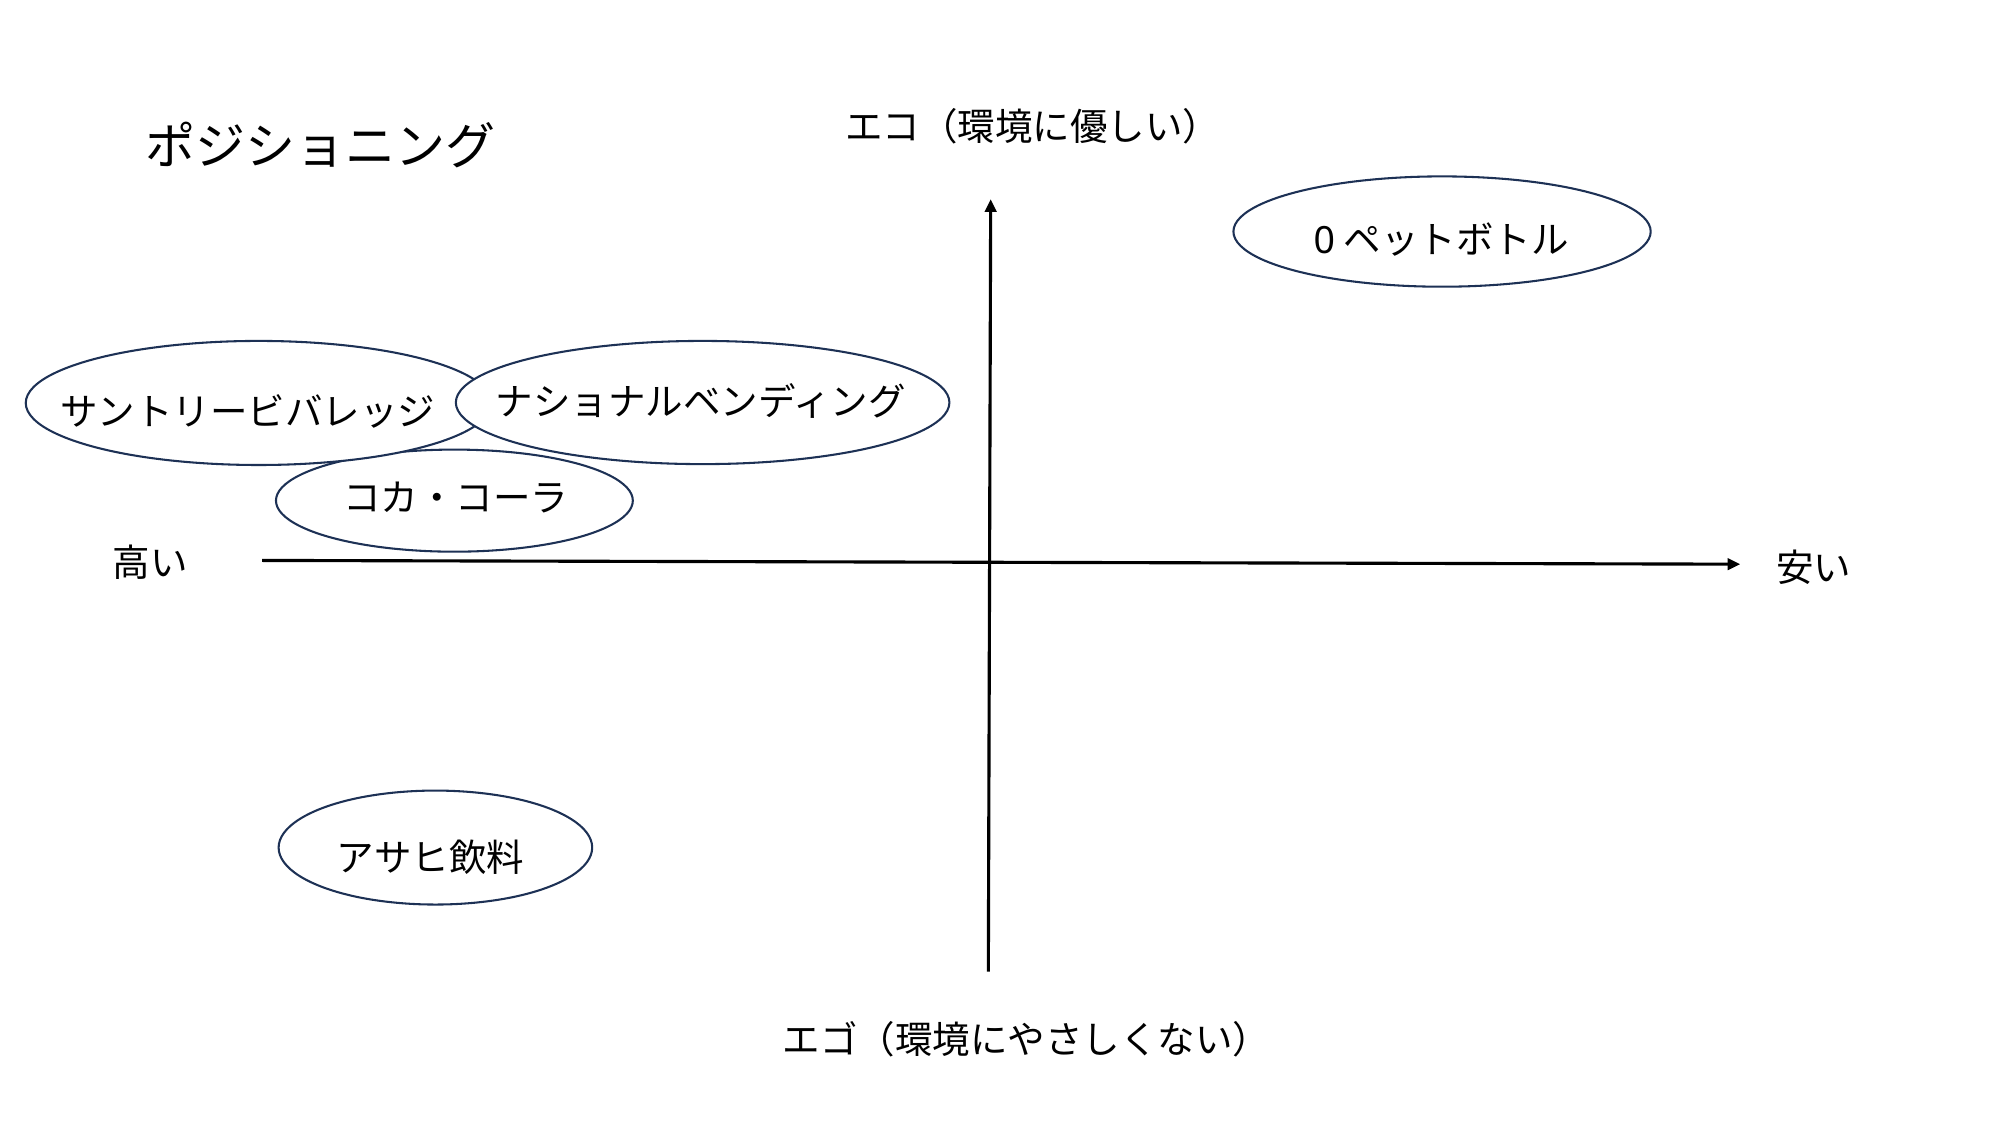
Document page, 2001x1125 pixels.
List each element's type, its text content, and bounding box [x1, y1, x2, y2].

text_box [25, 340, 494, 466]
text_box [455, 340, 950, 465]
text_box エゴ（環境にやさしくない） [767, 1008, 1316, 1069]
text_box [275, 465, 633, 552]
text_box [991, 560, 1740, 565]
text_box 高い [97, 531, 263, 592]
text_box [278, 790, 634, 905]
title ポジショニング [130, 38, 526, 258]
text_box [262, 560, 988, 565]
text_box エコ（環境に優しい） [830, 95, 1326, 156]
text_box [1233, 176, 1651, 287]
text_box 安い [1761, 535, 1904, 596]
